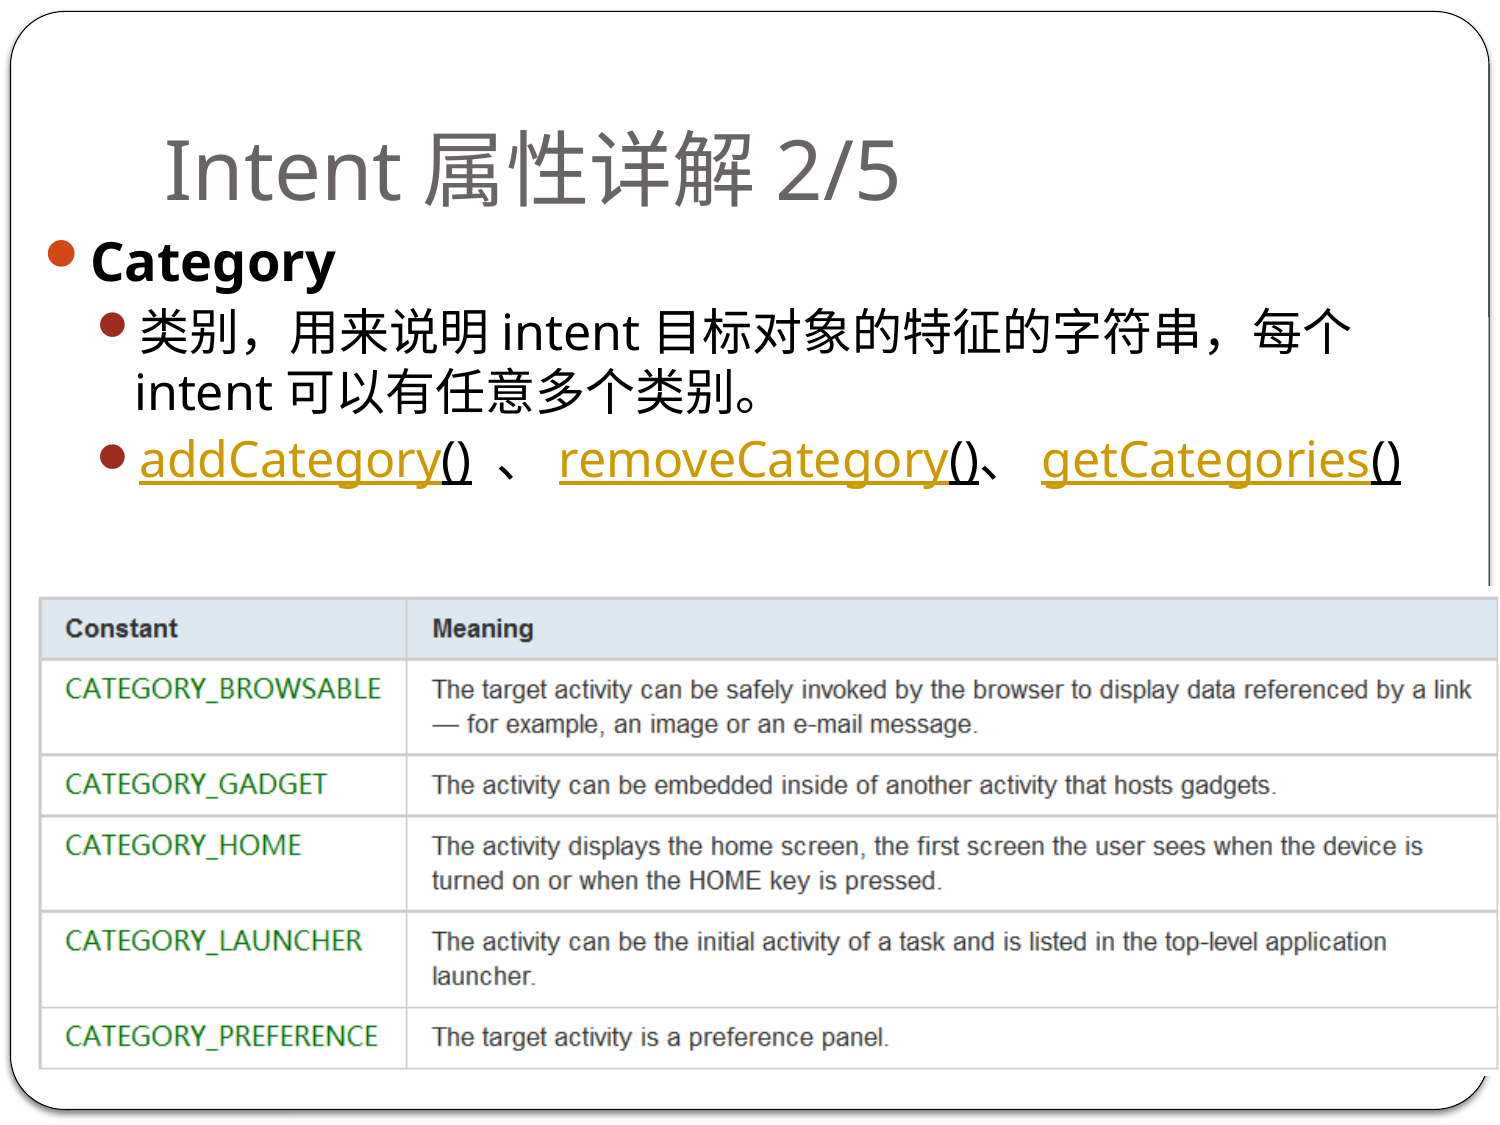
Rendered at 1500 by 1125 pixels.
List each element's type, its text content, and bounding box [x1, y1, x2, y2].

title Intent属性详解2/5 [150, 45, 1425, 219]
picture [27, 585, 1500, 1076]
list Category 类别，用来说明intent目标对象的特征的字符串，每个intent可以有任意多个类别。 addCategory() 、removeCategory()、getCategories() [29, 219, 1425, 584]
